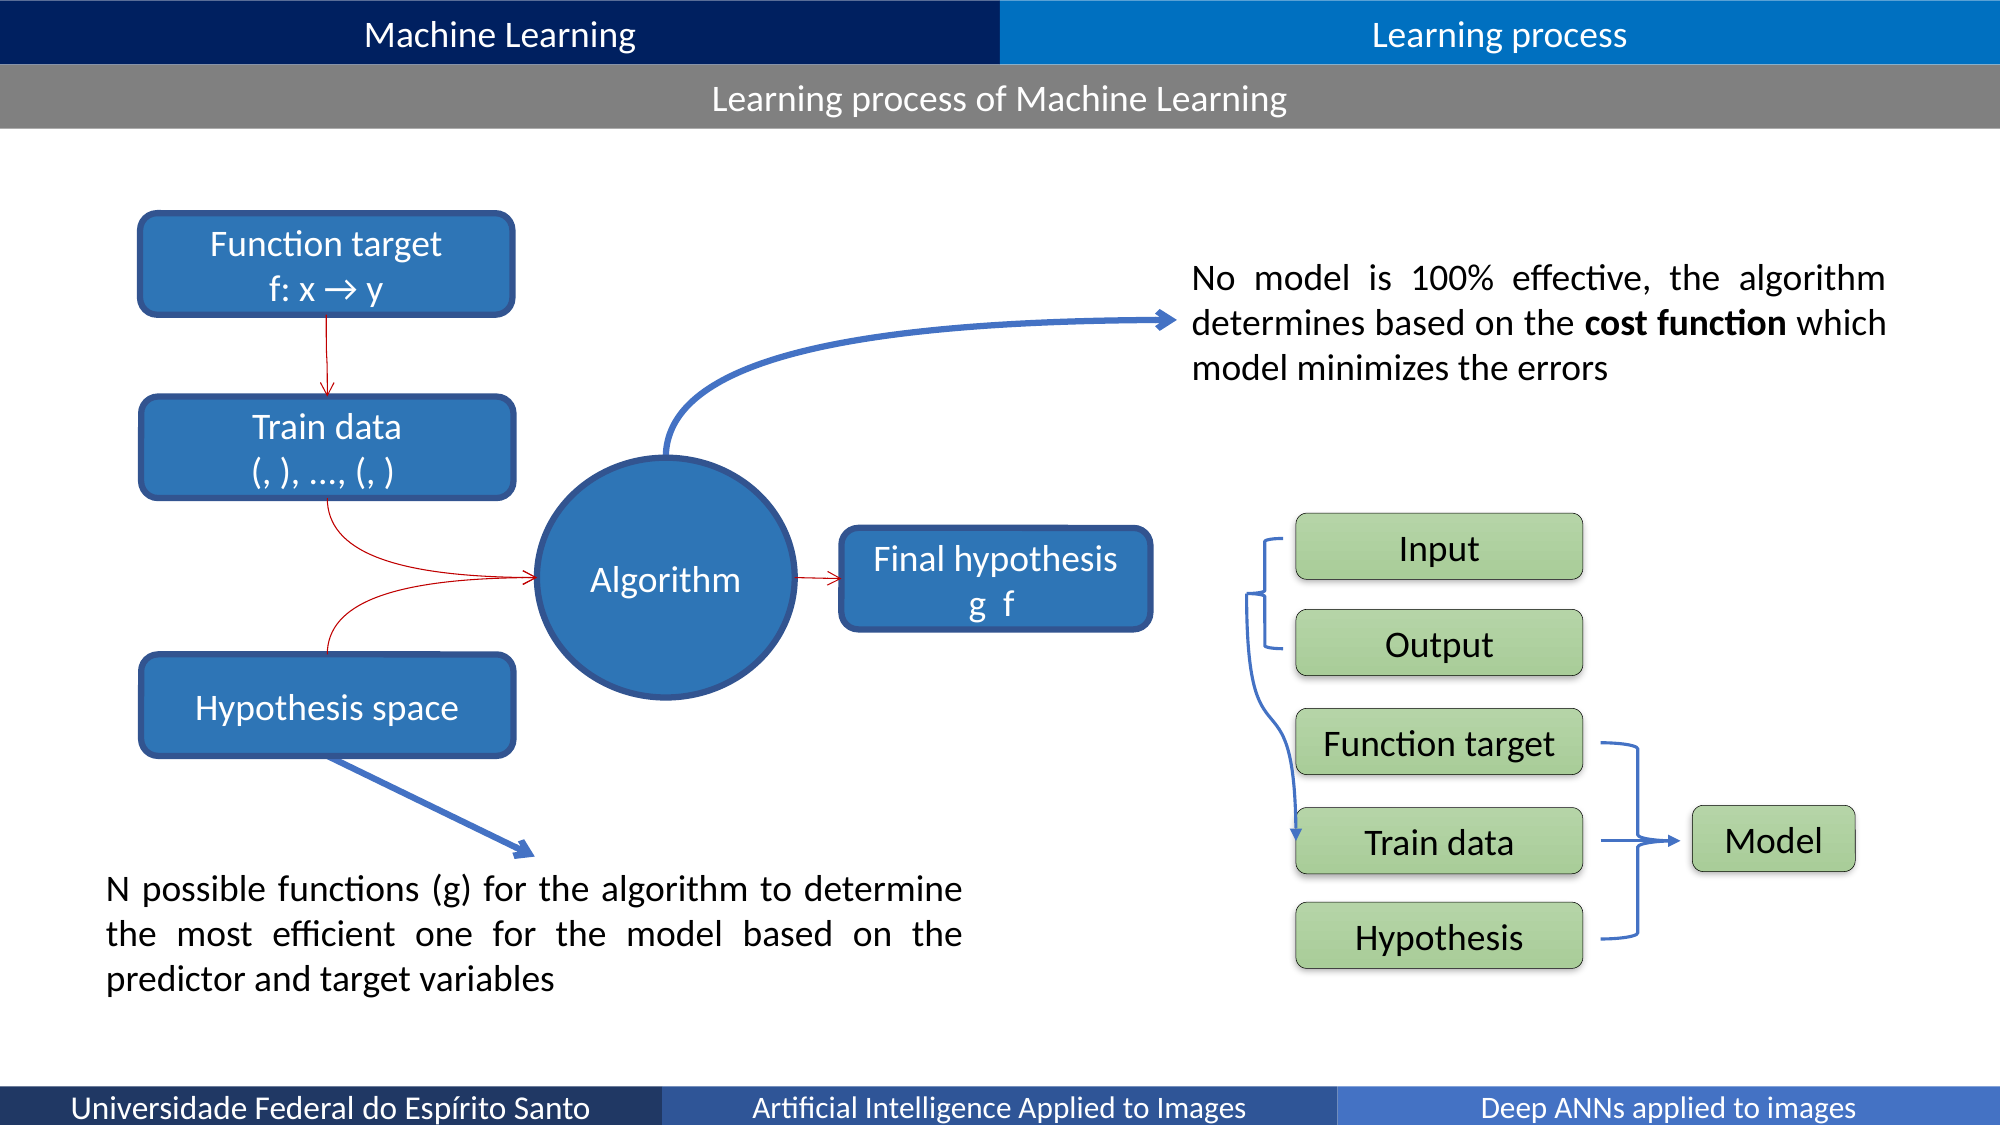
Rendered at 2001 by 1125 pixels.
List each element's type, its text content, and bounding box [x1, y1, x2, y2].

text_box Learning process of Machine Learning [0, 65, 2000, 130]
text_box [90, 755, 979, 1008]
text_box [1246, 513, 1856, 970]
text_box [140, 213, 1151, 756]
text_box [0, 0, 2000, 65]
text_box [1151, 245, 1902, 458]
text_box Artificial Intelligence Applied to Images [661, 1085, 1337, 1125]
text_box Deep ANNs applied to images [1337, 1085, 2000, 1125]
text_box Universidade Federal do Espírito Santo [0, 1085, 661, 1125]
